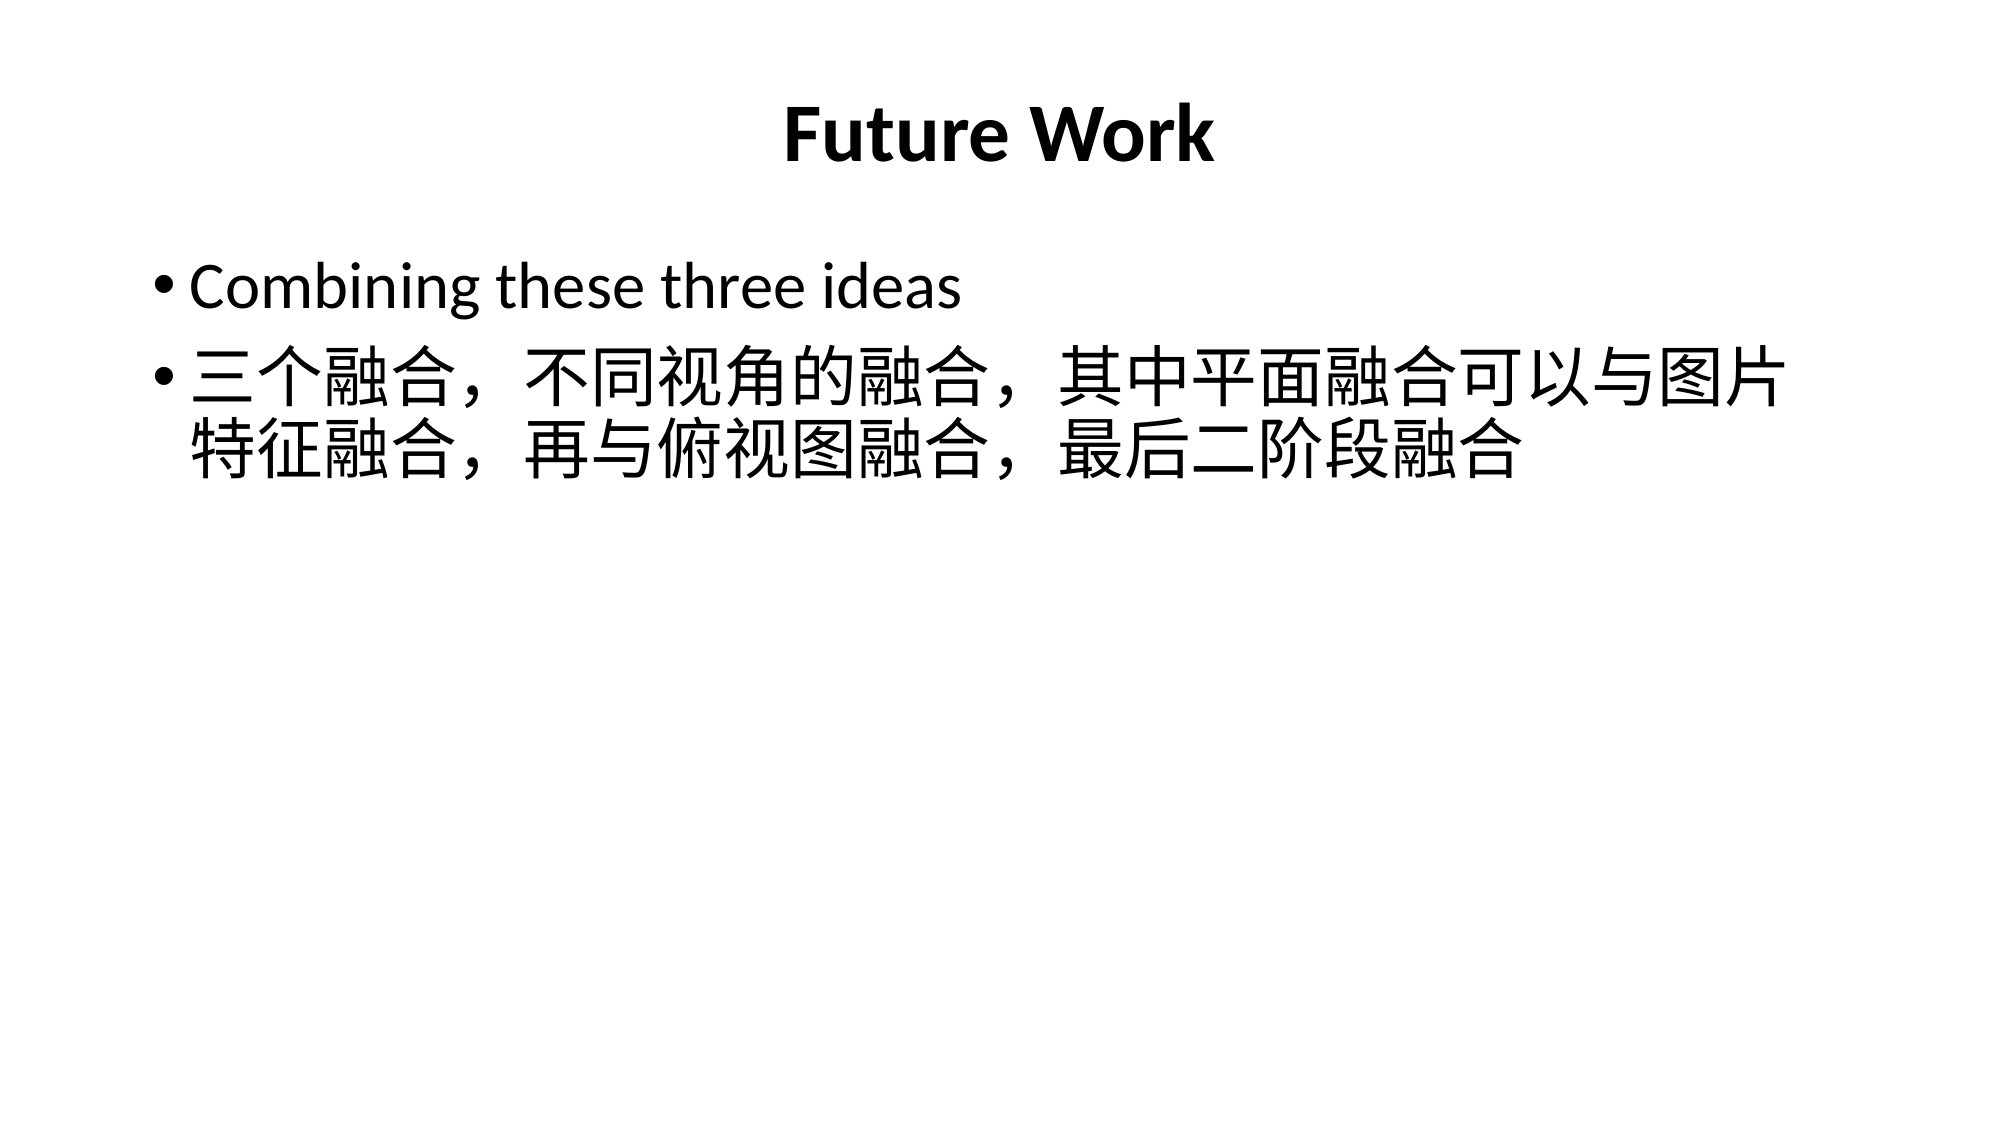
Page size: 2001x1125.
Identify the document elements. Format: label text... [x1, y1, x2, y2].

list Combining these three ideas 三个融合，不同视角的融合，其中平面融合可以与图片特征融合，再与俯视图融合，最后二阶段融合 [137, 243, 1863, 1025]
title Future Work [137, 26, 1863, 243]
